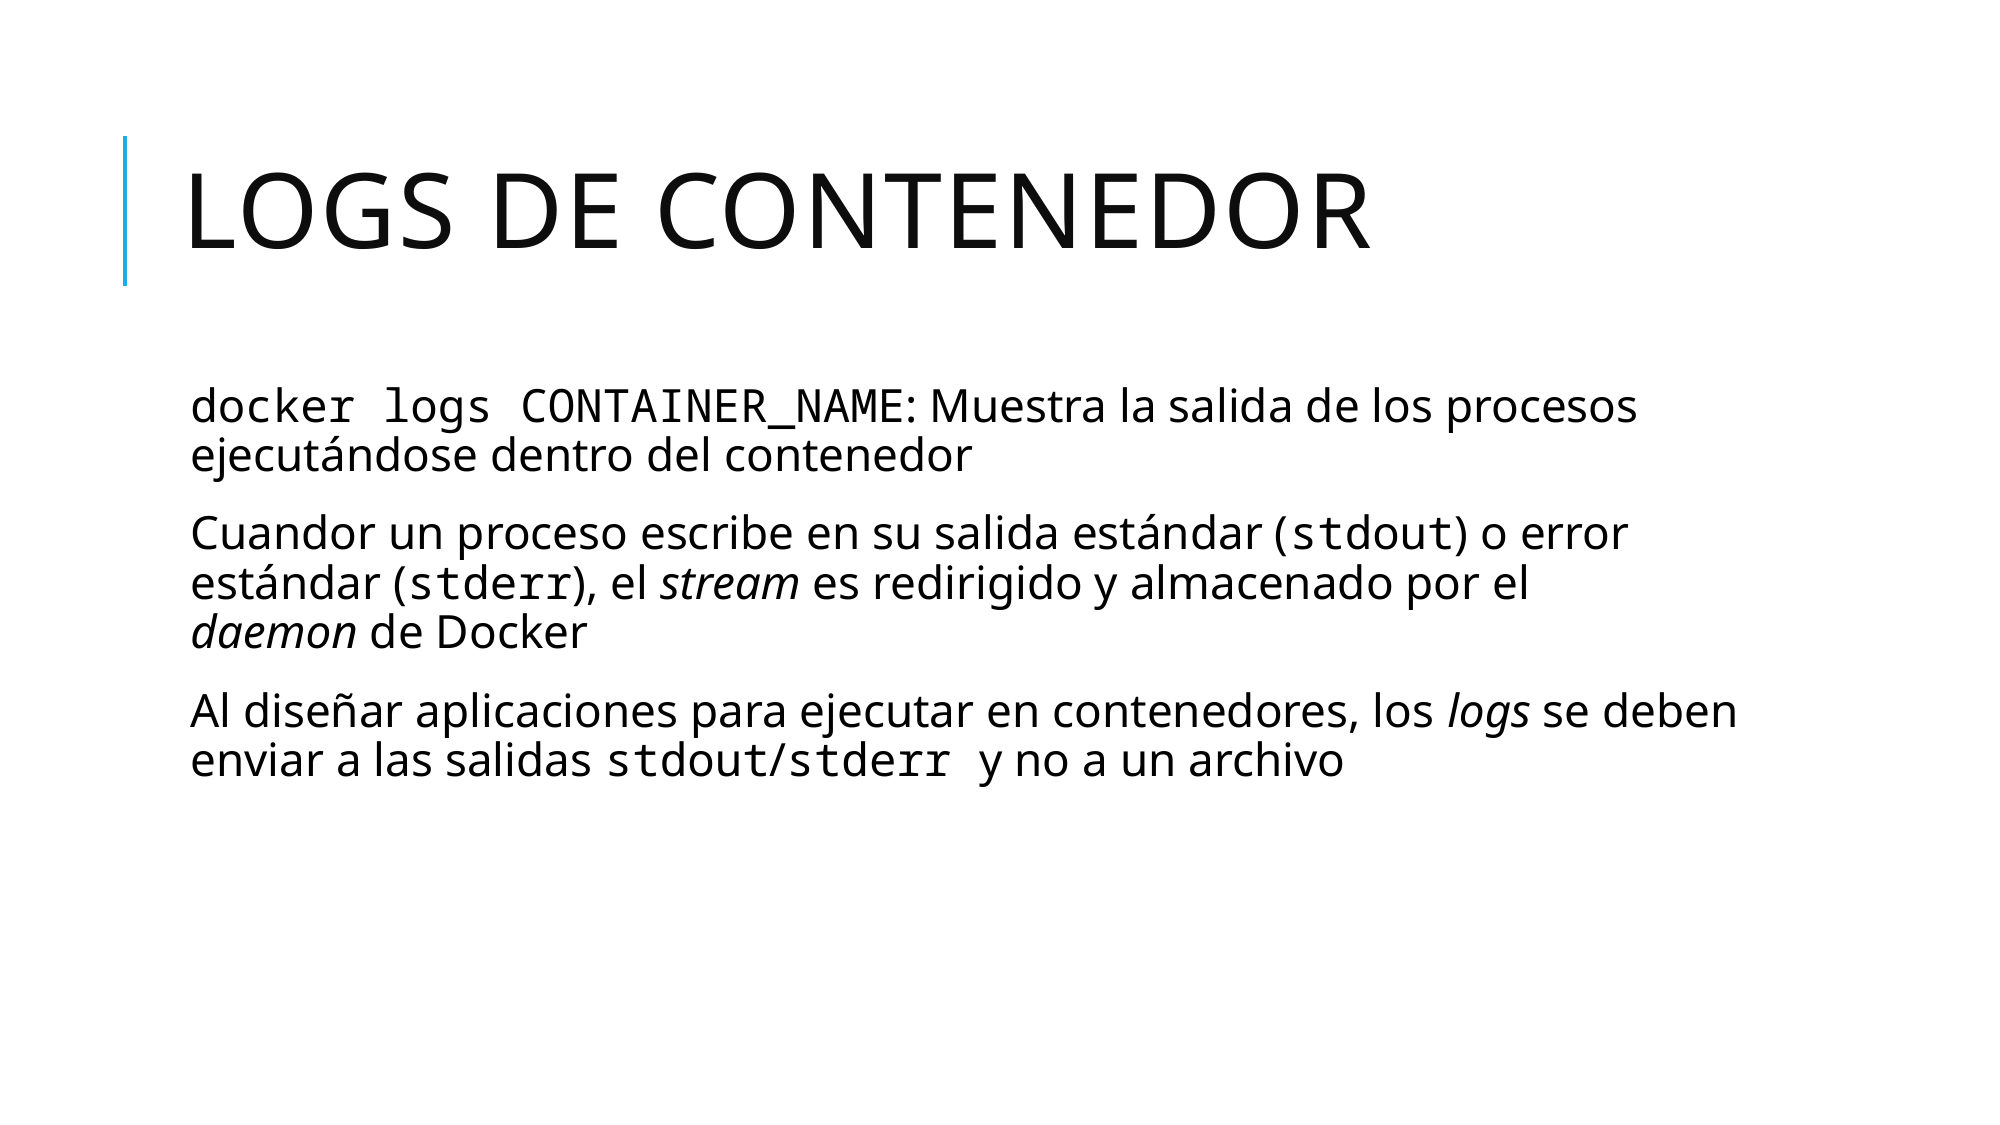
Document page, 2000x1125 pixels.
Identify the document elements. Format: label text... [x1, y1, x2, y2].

list docker logs CONTAINER_NAME: Muestra la salida de los procesos ejecutándose dentro del contenedor Cuandor un proceso escribe en su salida estándar (stdout) o error estándar (stderr), el stream es redirigido y almacenado por el daemon de Docker Al diseñar aplicaciones para ejecutar en contenedores, los logs se deben enviar a las salidas stdout/stderr y no a un archivo [167, 375, 1762, 1035]
title Logs de contenedor [167, 96, 1762, 342]
